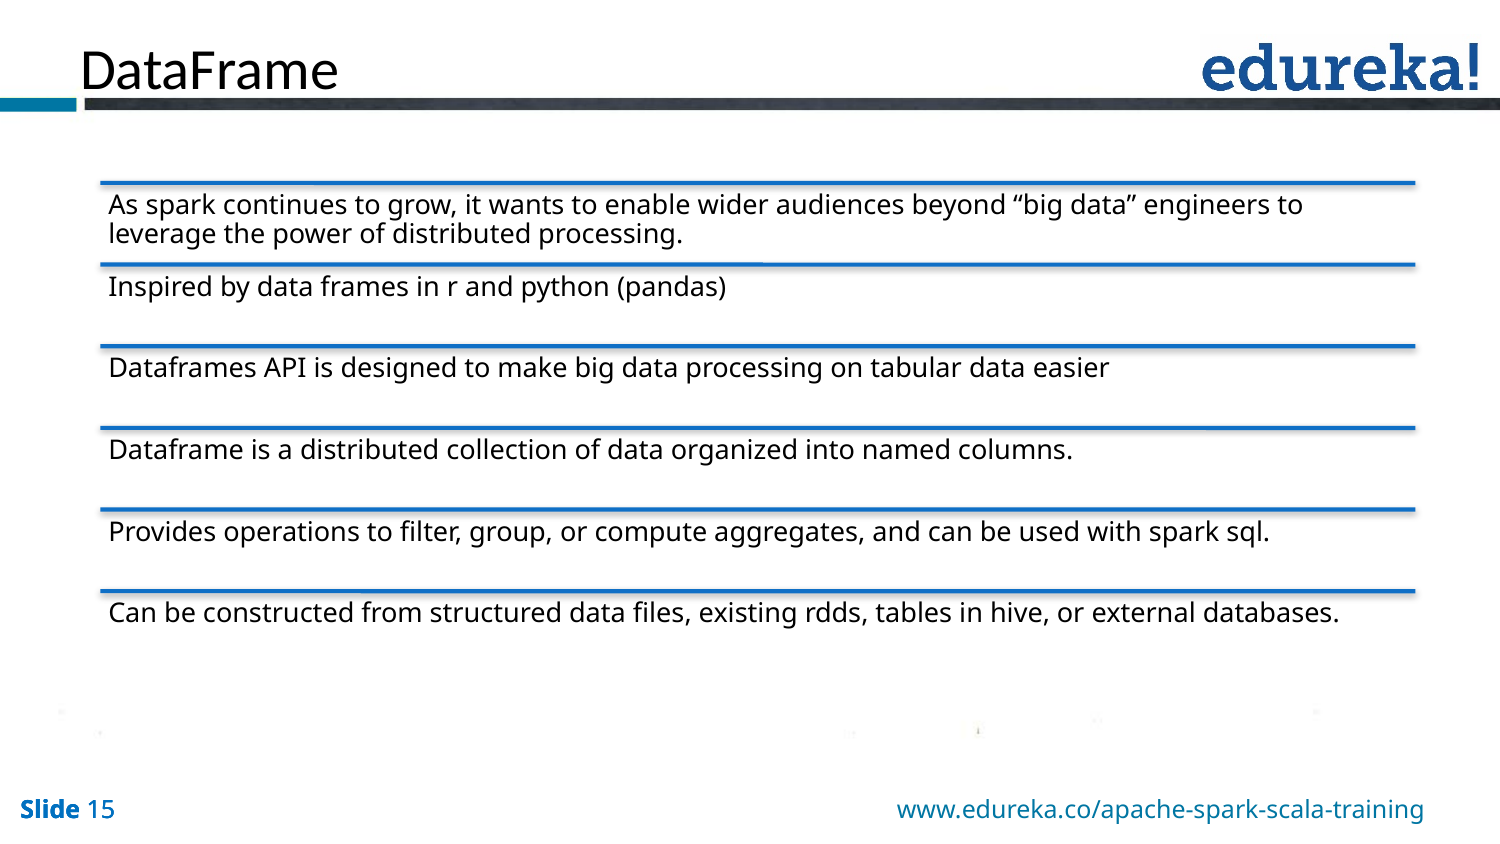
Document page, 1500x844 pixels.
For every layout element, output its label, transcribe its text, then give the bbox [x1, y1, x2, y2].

picture [0, 0, 1500, 844]
text_box DataFrame [65, 23, 1239, 109]
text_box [100, 182, 1416, 674]
